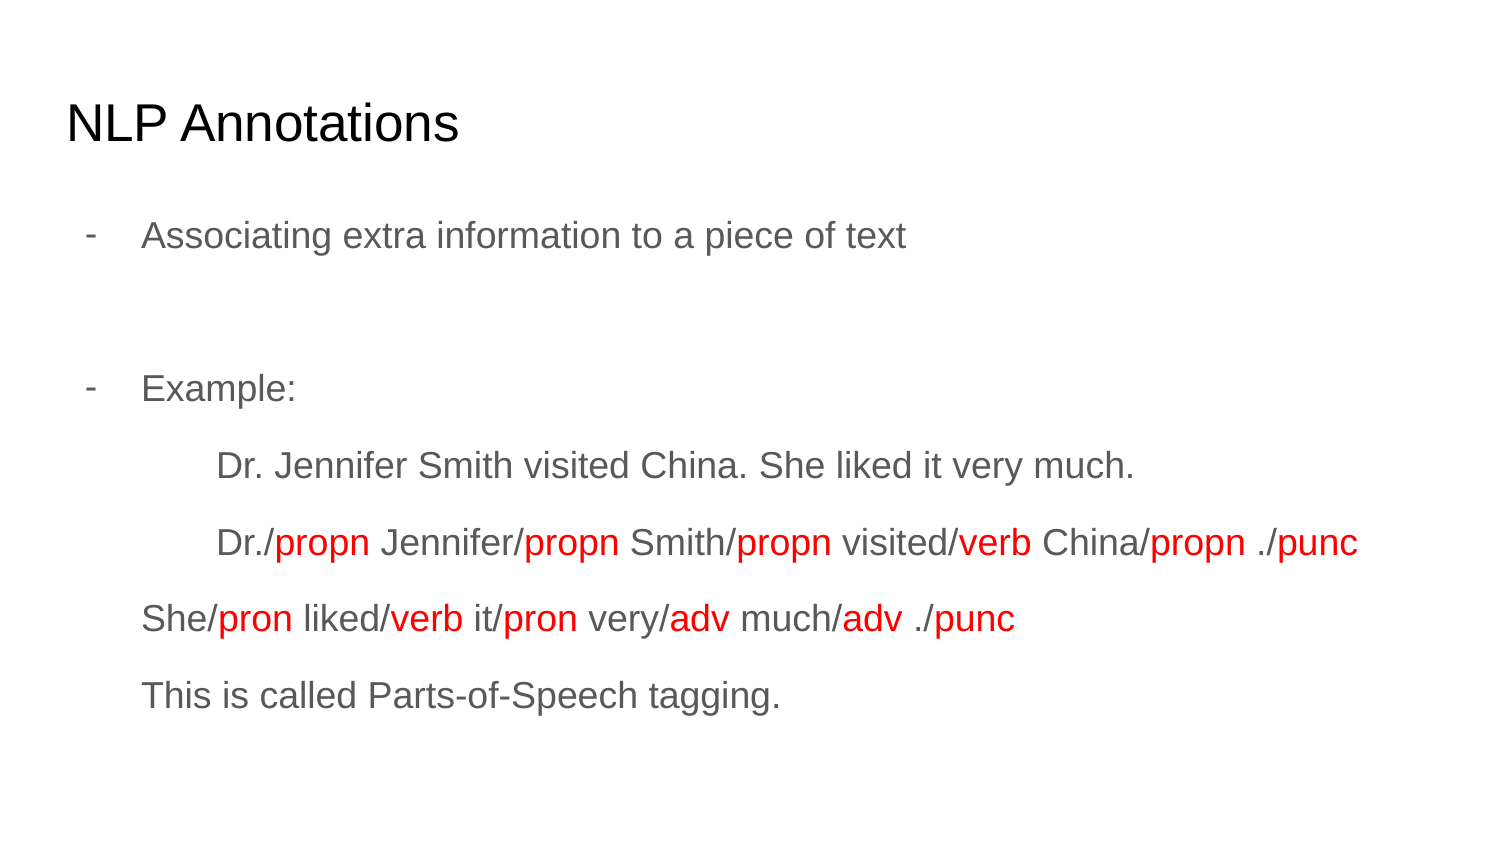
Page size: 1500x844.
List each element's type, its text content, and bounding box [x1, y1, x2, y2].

title NLP Annotations [51, 72, 1449, 167]
list Associating extra information to a piece of text Example: Dr. Jennifer Smith visited China. She liked it very much. Dr./propn Jennifer/propn Smith/propn visited/verb China/propn ./punc She/pron liked/verb it/pron very/adv much/adv ./punc This is called Parts-of-Speech tagging. [51, 189, 1449, 750]
